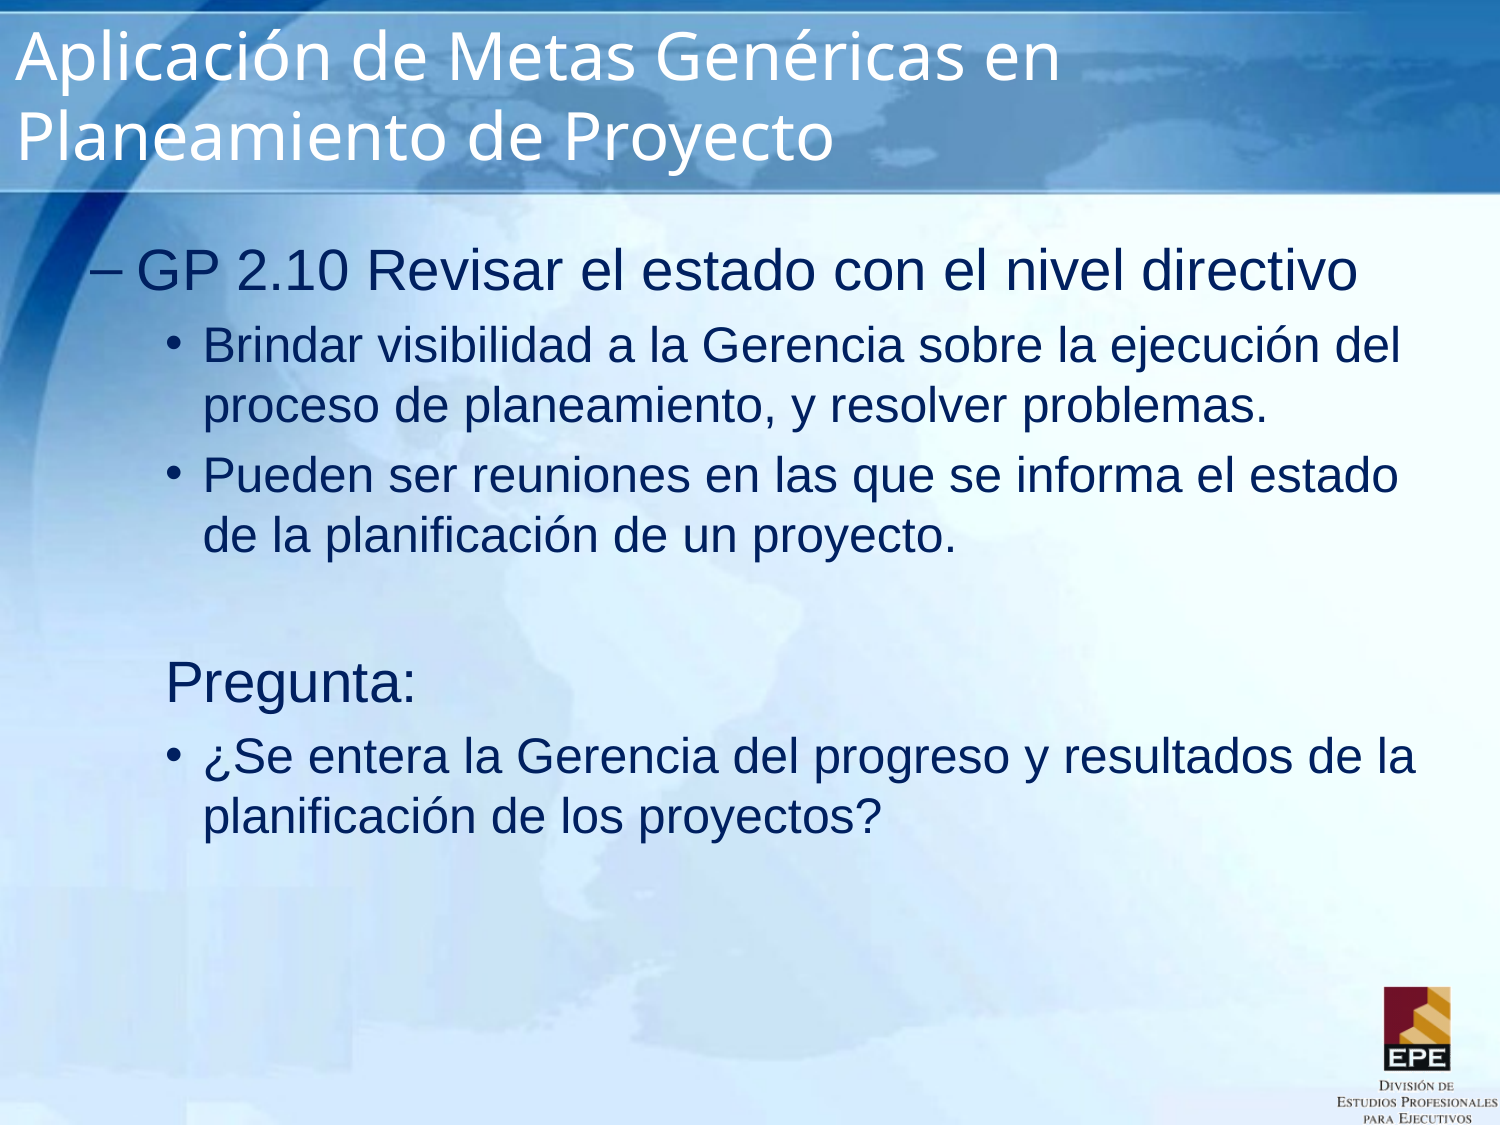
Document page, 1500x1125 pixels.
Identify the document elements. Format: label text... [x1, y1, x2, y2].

list GP 2.10 Revisar el estado con el nivel directivo Brindar visibilidad a la Gerencia sobre la ejecución del proceso de planeamiento, y resolver problemas. Pueden ser reuniones en las que se informa el estado de la planificación de un proyecto. Pregunta: ¿Se entera la Gerencia del progreso y resultados de la planificación de los proyectos? [0, 224, 1463, 1075]
picture [0, 0, 1500, 1125]
title Aplicación de Metas Genéricas en Planeamiento de Proyecto [0, 0, 1350, 188]
